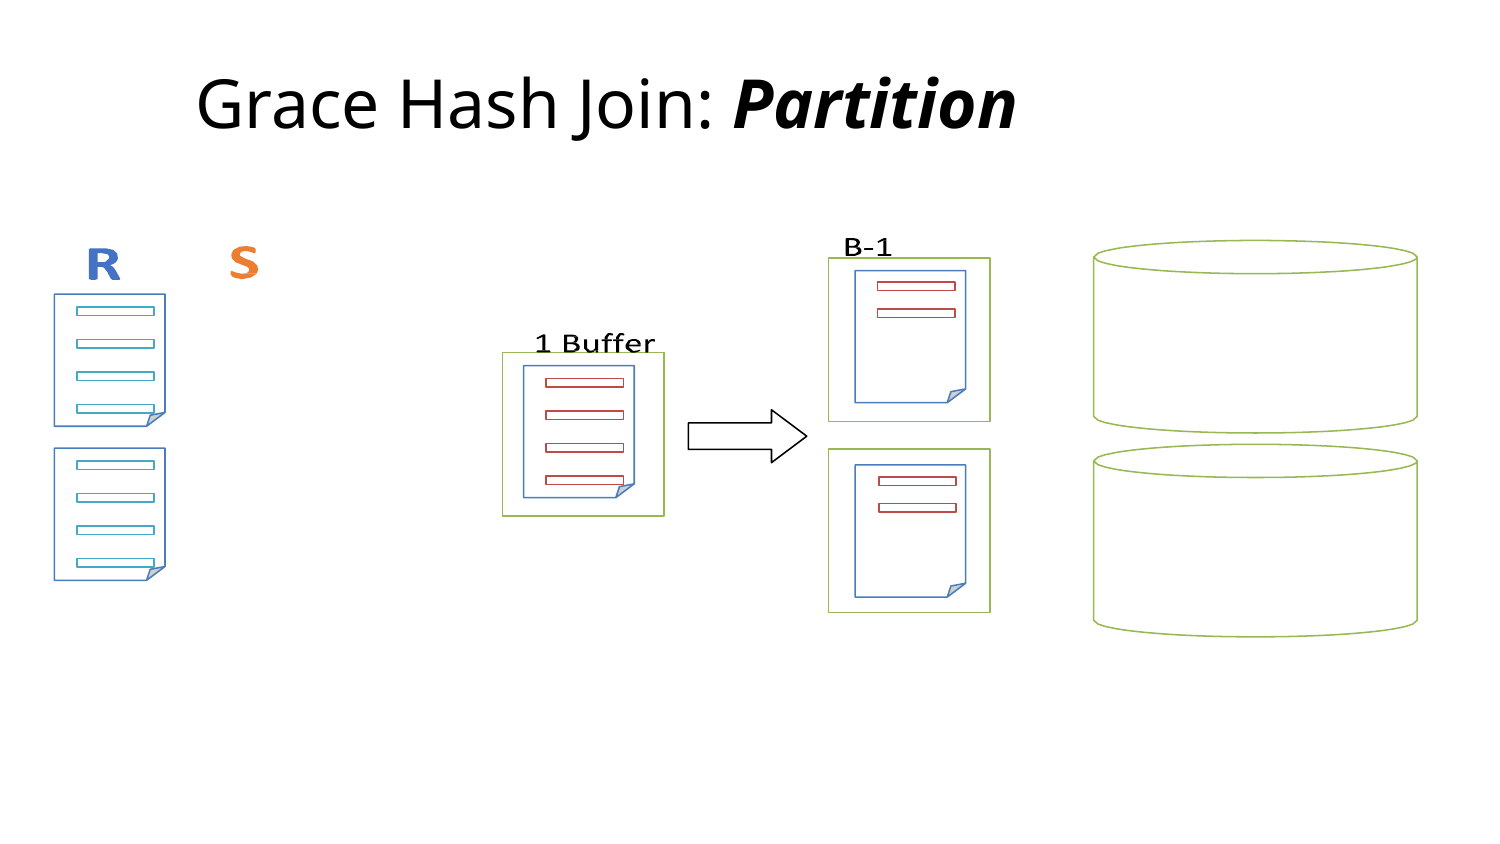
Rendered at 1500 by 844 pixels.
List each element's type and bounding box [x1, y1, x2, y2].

text_box [683, 409, 811, 469]
text_box [821, 238, 998, 430]
text_box [88, 248, 121, 280]
text_box [49, 292, 171, 433]
text_box [497, 333, 670, 523]
text_box [1088, 238, 1423, 440]
text_box [1088, 442, 1423, 644]
text_box [49, 446, 171, 587]
text_box [823, 447, 996, 619]
text_box [230, 246, 259, 279]
title [193, 58, 1306, 145]
